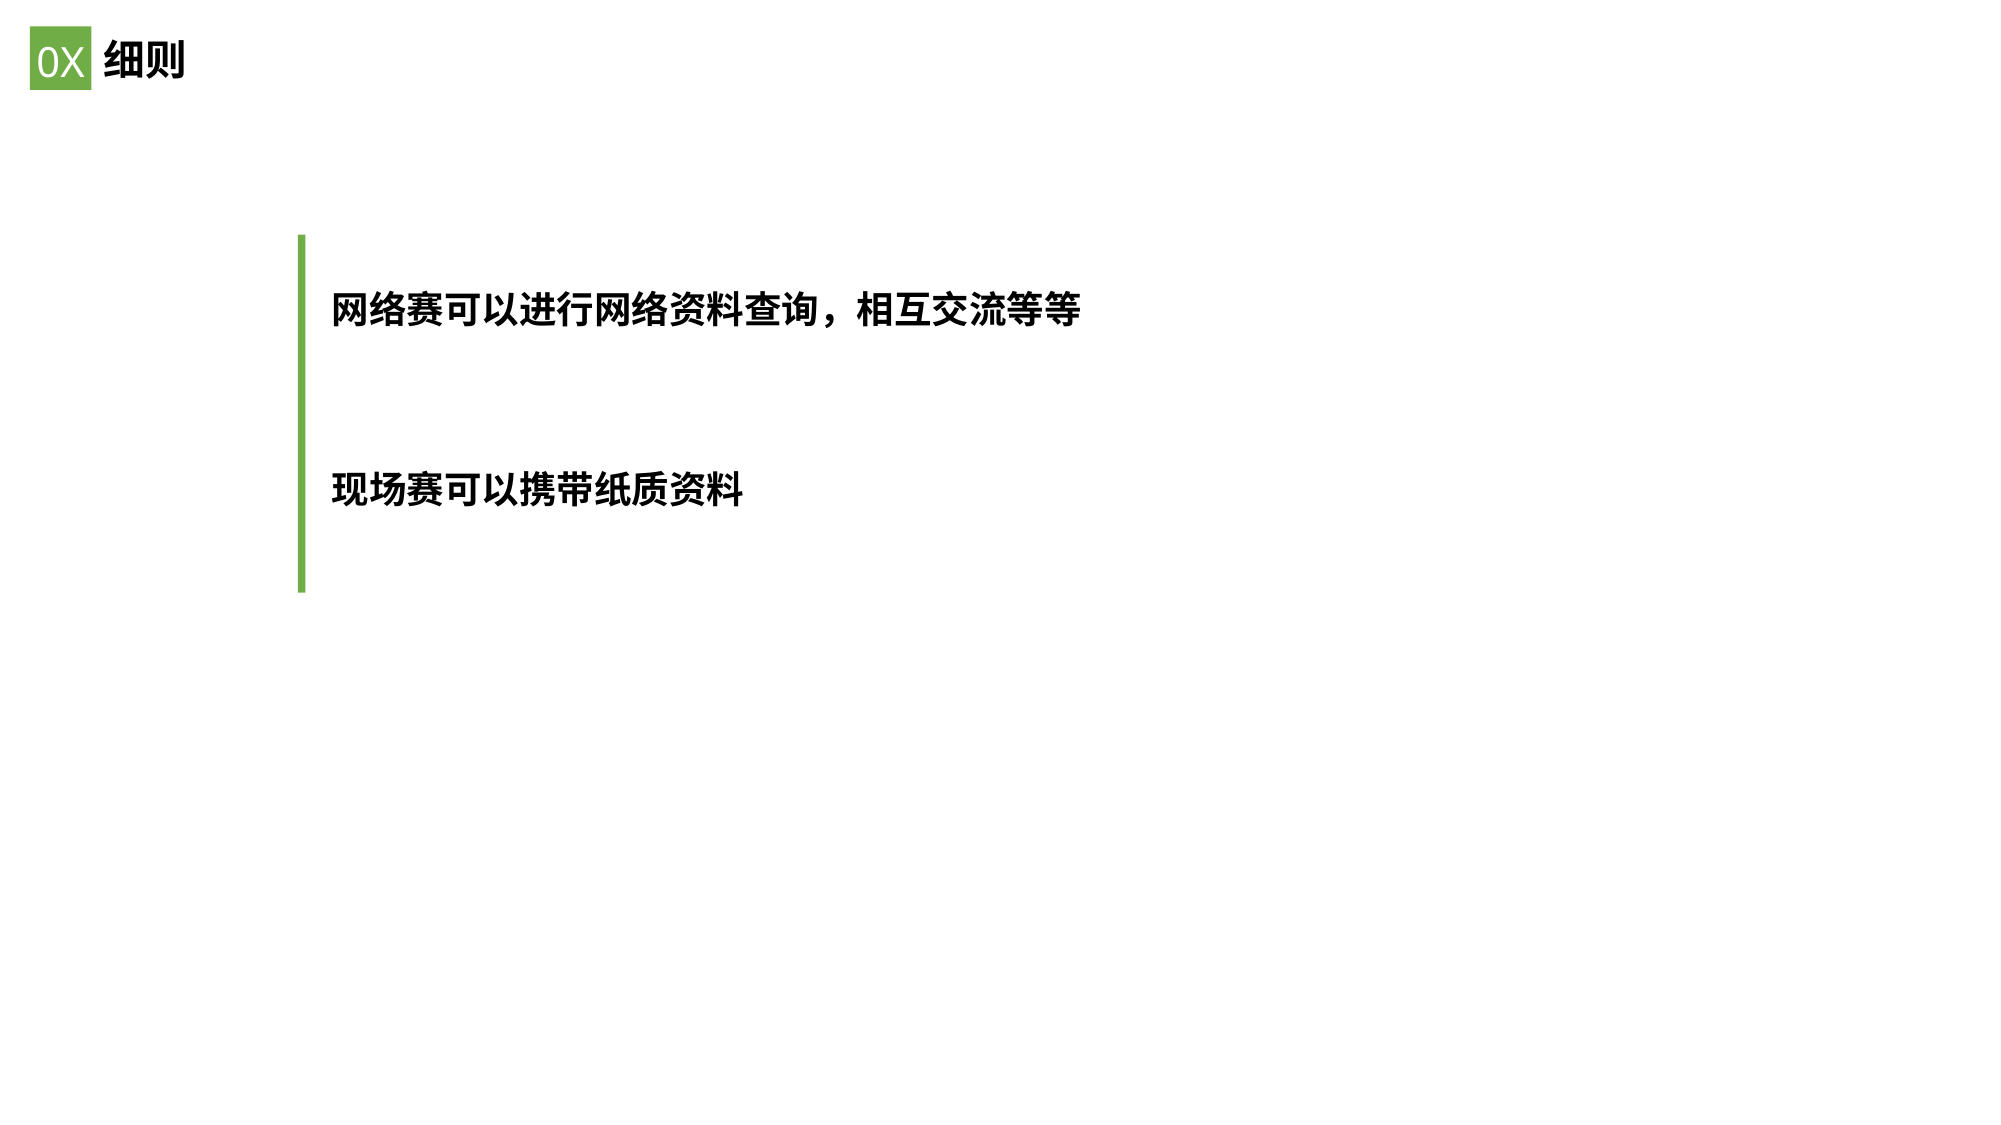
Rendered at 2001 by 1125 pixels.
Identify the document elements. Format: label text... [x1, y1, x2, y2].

text_box 细则 [132, 26, 429, 92]
text_box 0X [0, 27, 132, 93]
text_box 网络赛可以进行网络资料查询，相互交流等等 现场赛可以携带纸质资料 [316, 278, 1097, 519]
text_box [297, 234, 306, 594]
